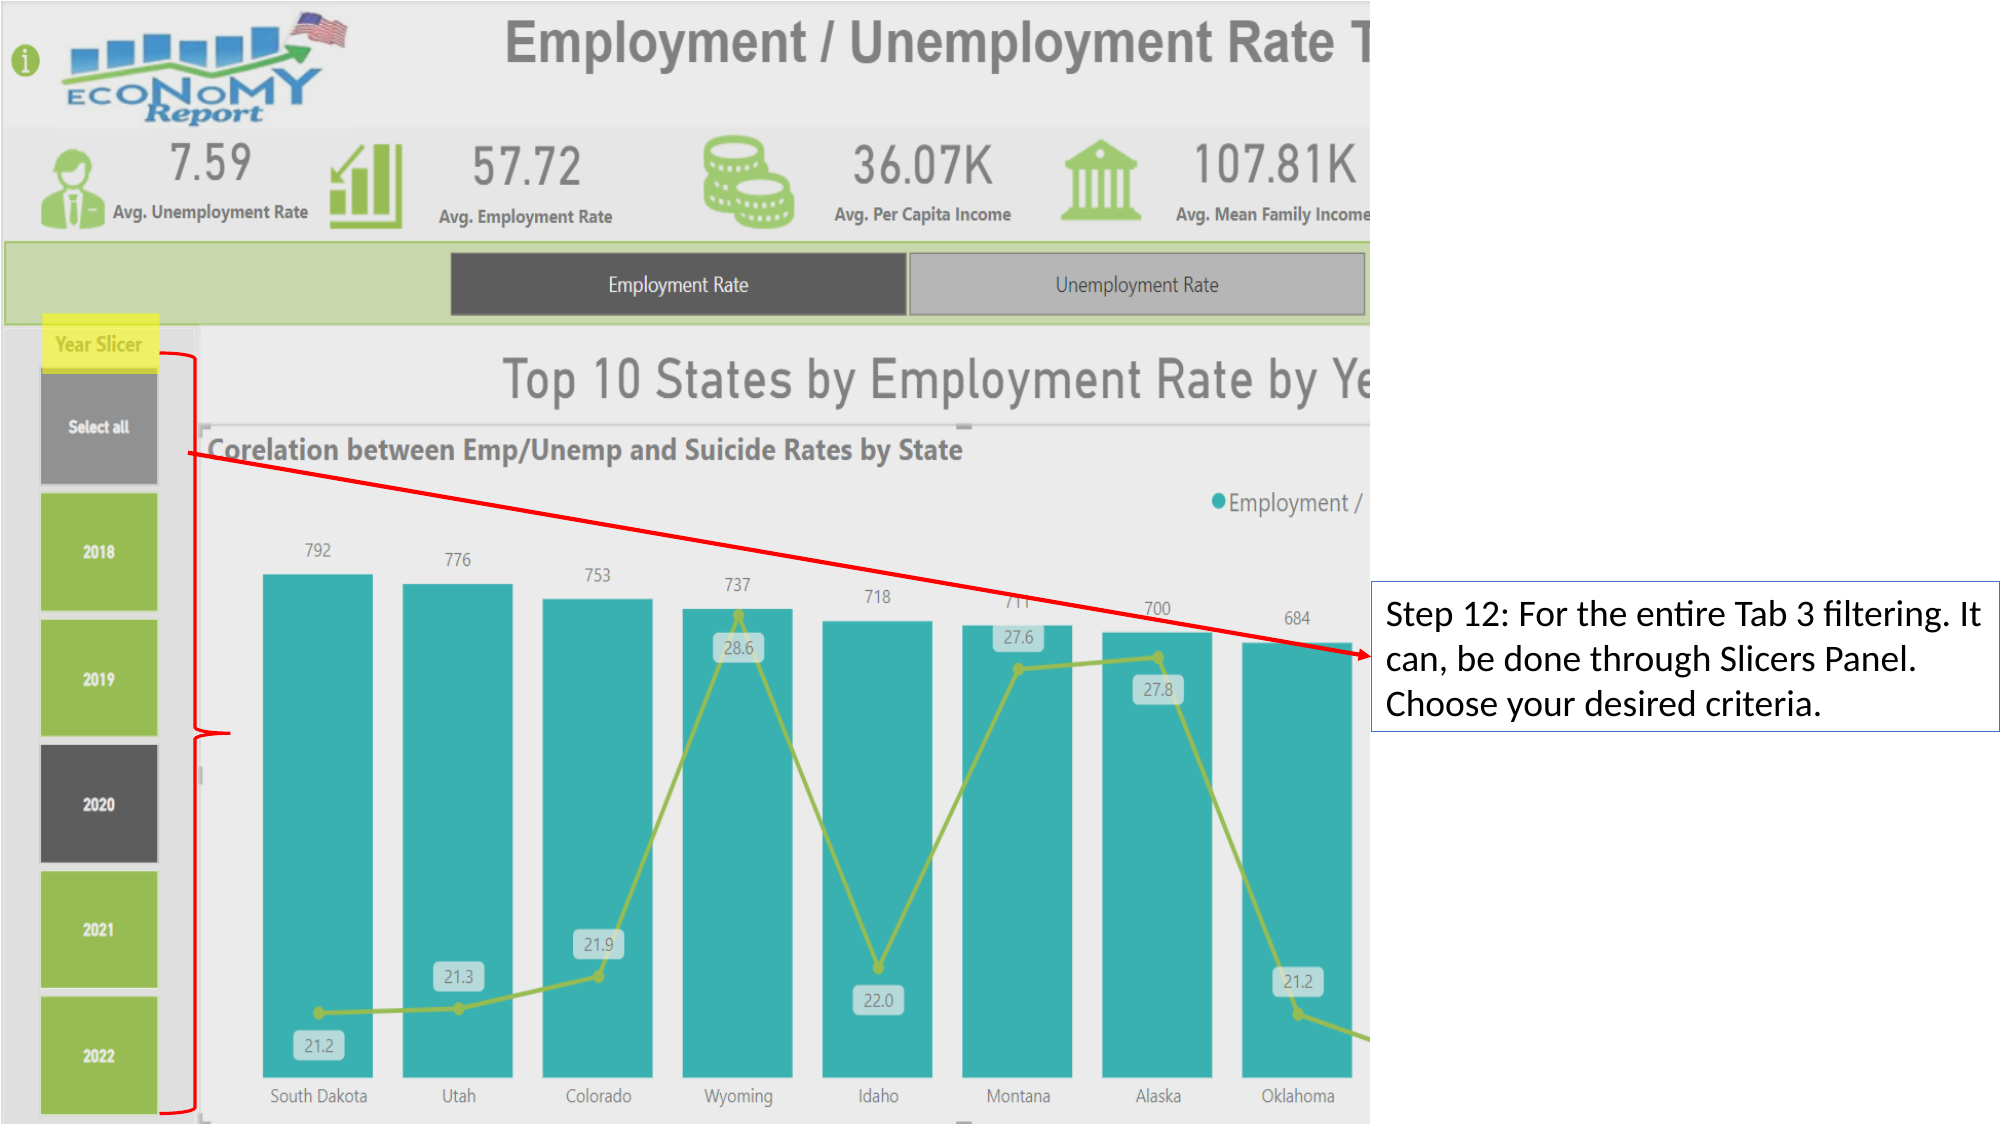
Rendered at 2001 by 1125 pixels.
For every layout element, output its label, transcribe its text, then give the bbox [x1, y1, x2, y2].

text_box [187, 452, 1372, 658]
picture [0, 0, 1372, 1125]
text_box Step 12: For the entire Tab 3 filtering. It can, be done through Slicers Panel. Choose your desired criteria. [1372, 581, 2000, 732]
